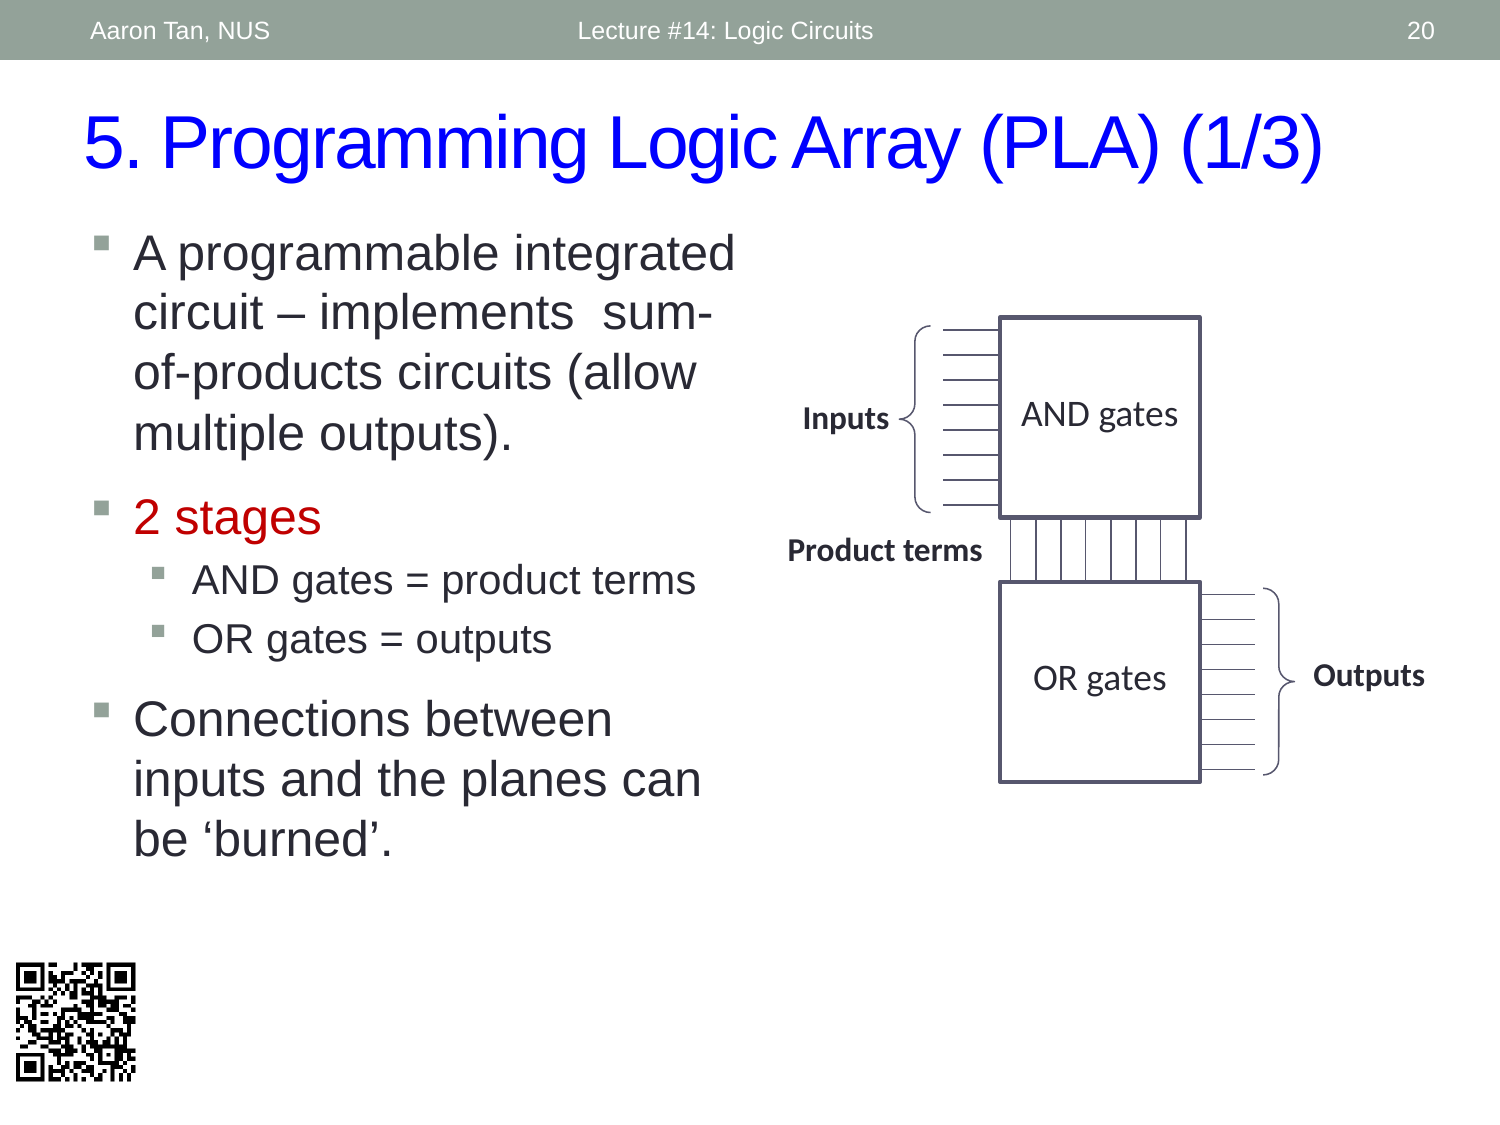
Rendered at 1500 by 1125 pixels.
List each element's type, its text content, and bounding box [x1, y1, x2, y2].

footer Lecture #14: Logic Circuits [562, 3, 1238, 57]
slide_number 20 [1308, 3, 1450, 57]
text_box A programmable integrated circuit – implements sum-of-products circuits (allow multiple outputs). 2 stages AND gates = product terms OR gates = outputs Connections between inputs and the planes can be ‘burned’. [75, 212, 775, 1006]
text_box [758, 317, 1451, 783]
picture [7, 954, 143, 1089]
title 5. Programming Logic Array (PLA) (1/3) [68, 86, 1429, 192]
slide_number Aaron Tan, NUS [75, 3, 550, 57]
